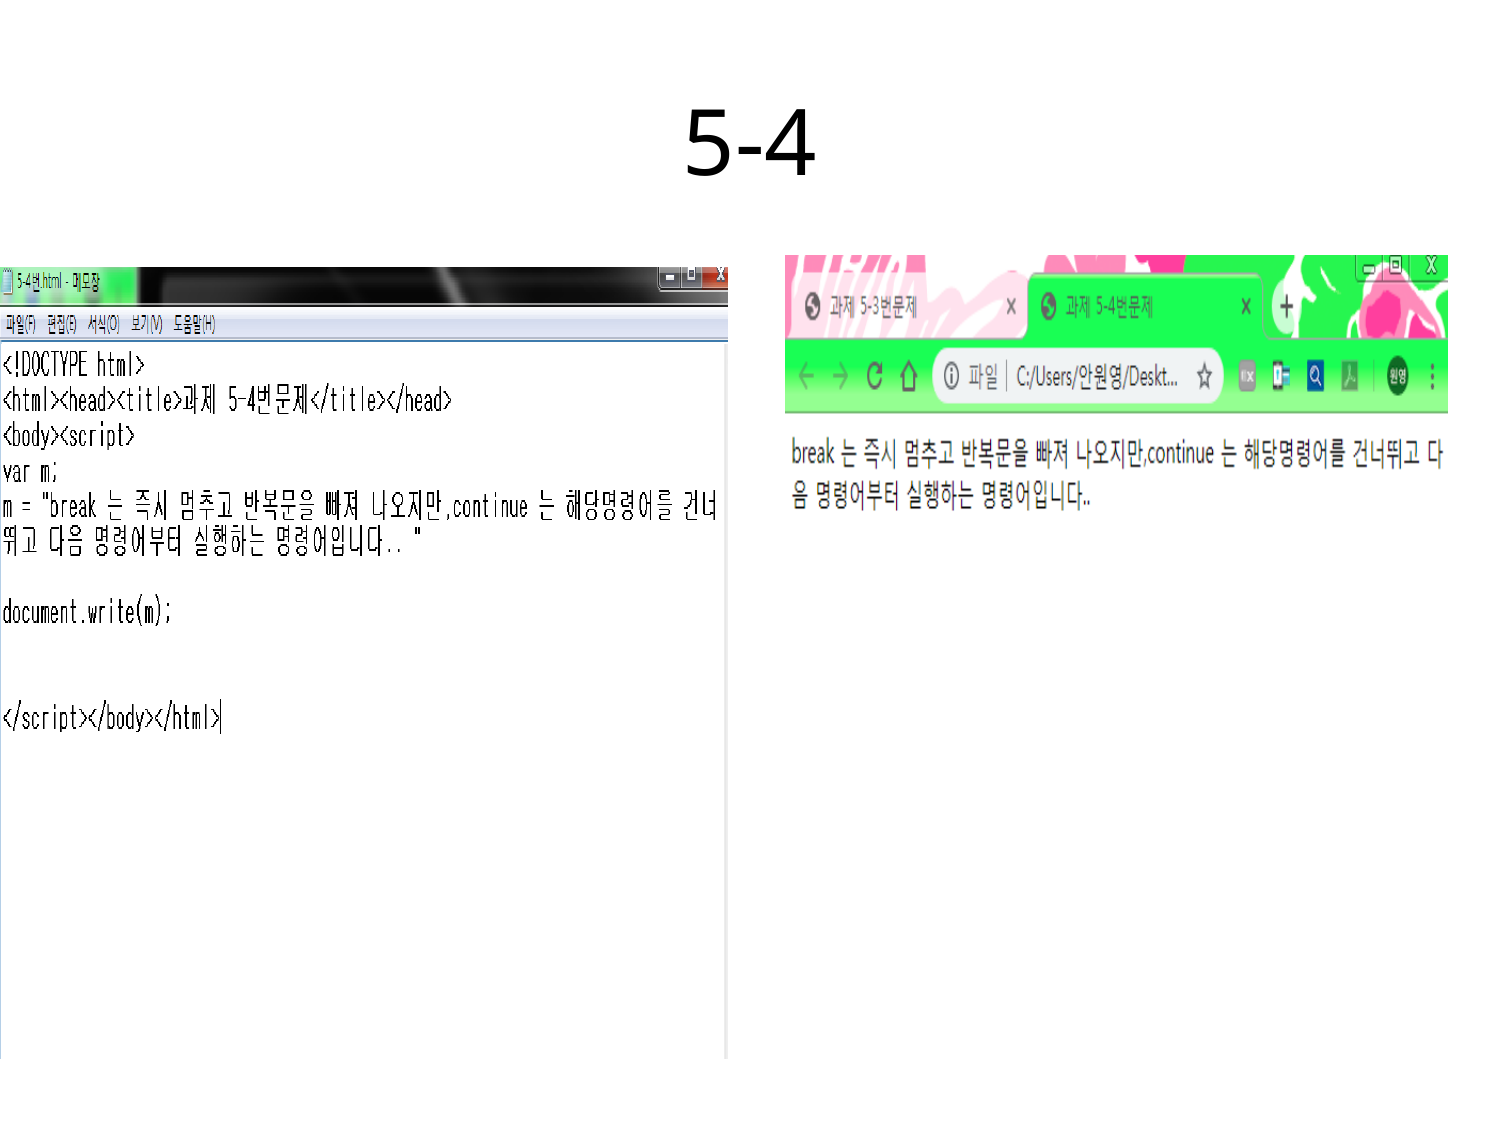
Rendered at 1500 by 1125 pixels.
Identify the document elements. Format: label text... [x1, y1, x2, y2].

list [0, 266, 728, 1059]
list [785, 255, 1449, 1036]
title 5-4 [75, 45, 1425, 233]
